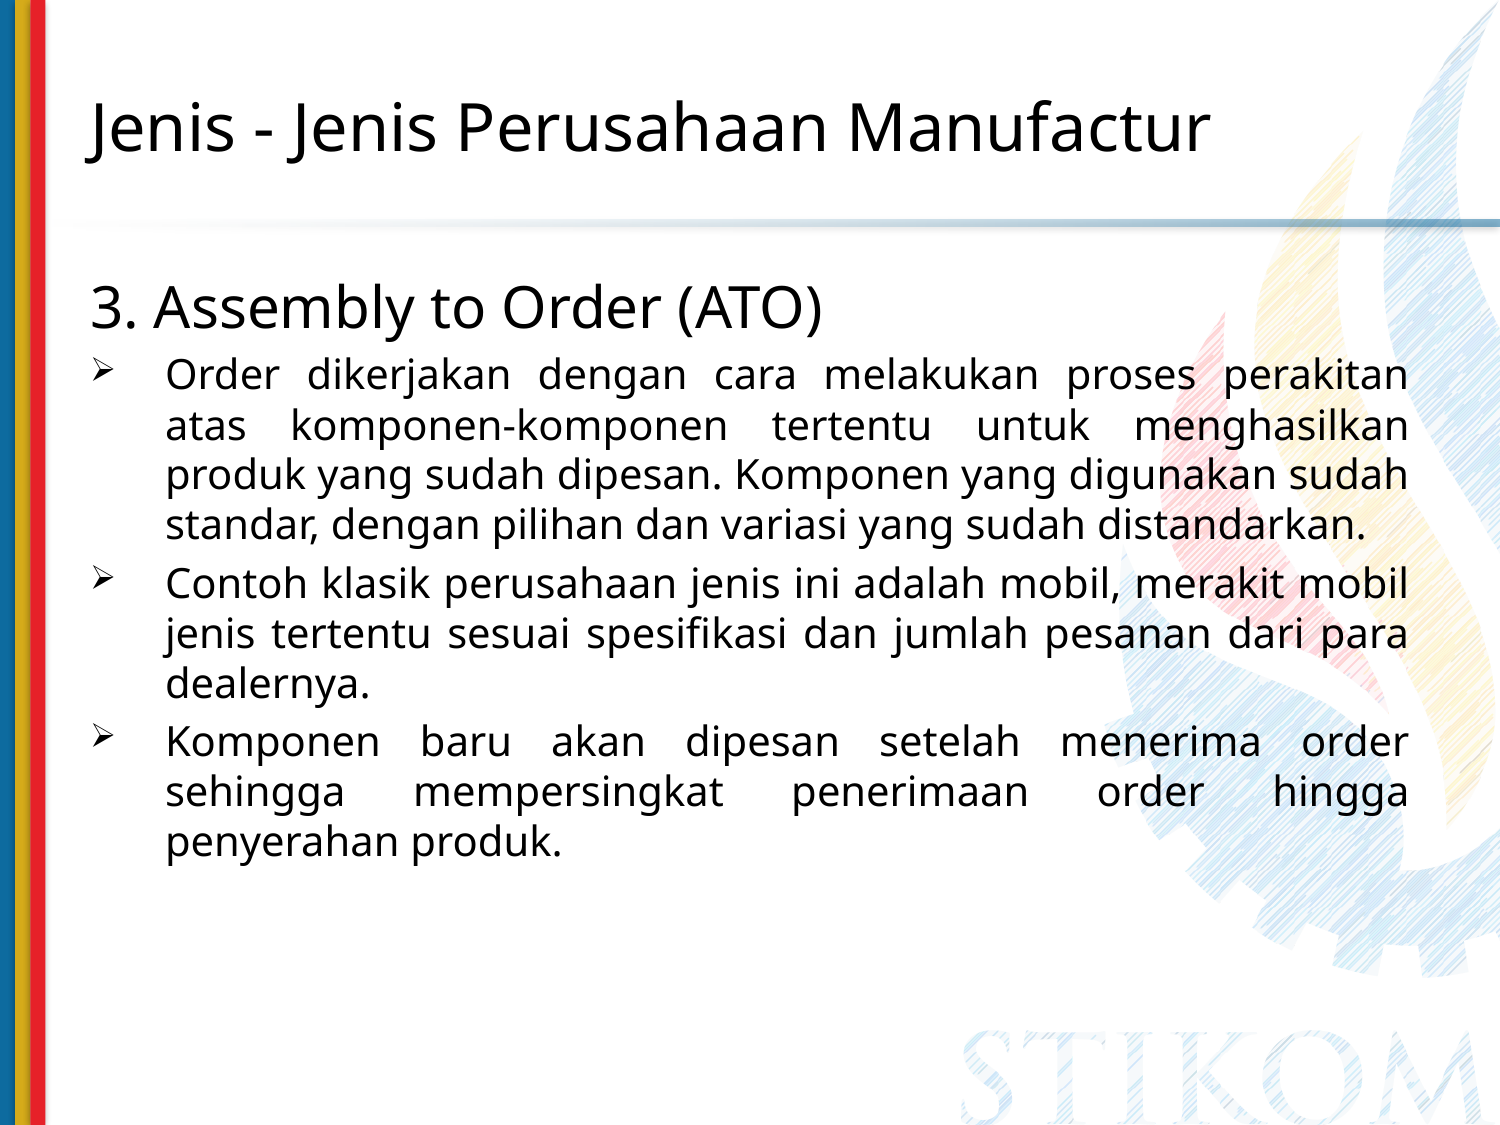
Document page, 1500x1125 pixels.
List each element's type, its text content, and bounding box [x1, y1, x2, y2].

title Jenis - Jenis Perusahaan Manufactur [75, 30, 1425, 219]
list 3. Assembly to Order (ATO) Order dikerjakan dengan cara melakukan proses perakitan atas komponen-komponen tertentu untuk menghasilkan produk yang sudah dipesan. Komponen yang digunakan sudah standar, dengan pilihan dan variasi yang sudah distandarkan. Contoh klasik perusahaan jenis ini adalah mobil, merakit mobil jenis tertentu sesuai spesifikasi dan jumlah pesanan dari para dealernya. Komponen baru akan dipesan setelah menerima order sehingga mempersingkat penerimaan order hingga penyerahan produk. [75, 262, 1425, 1048]
